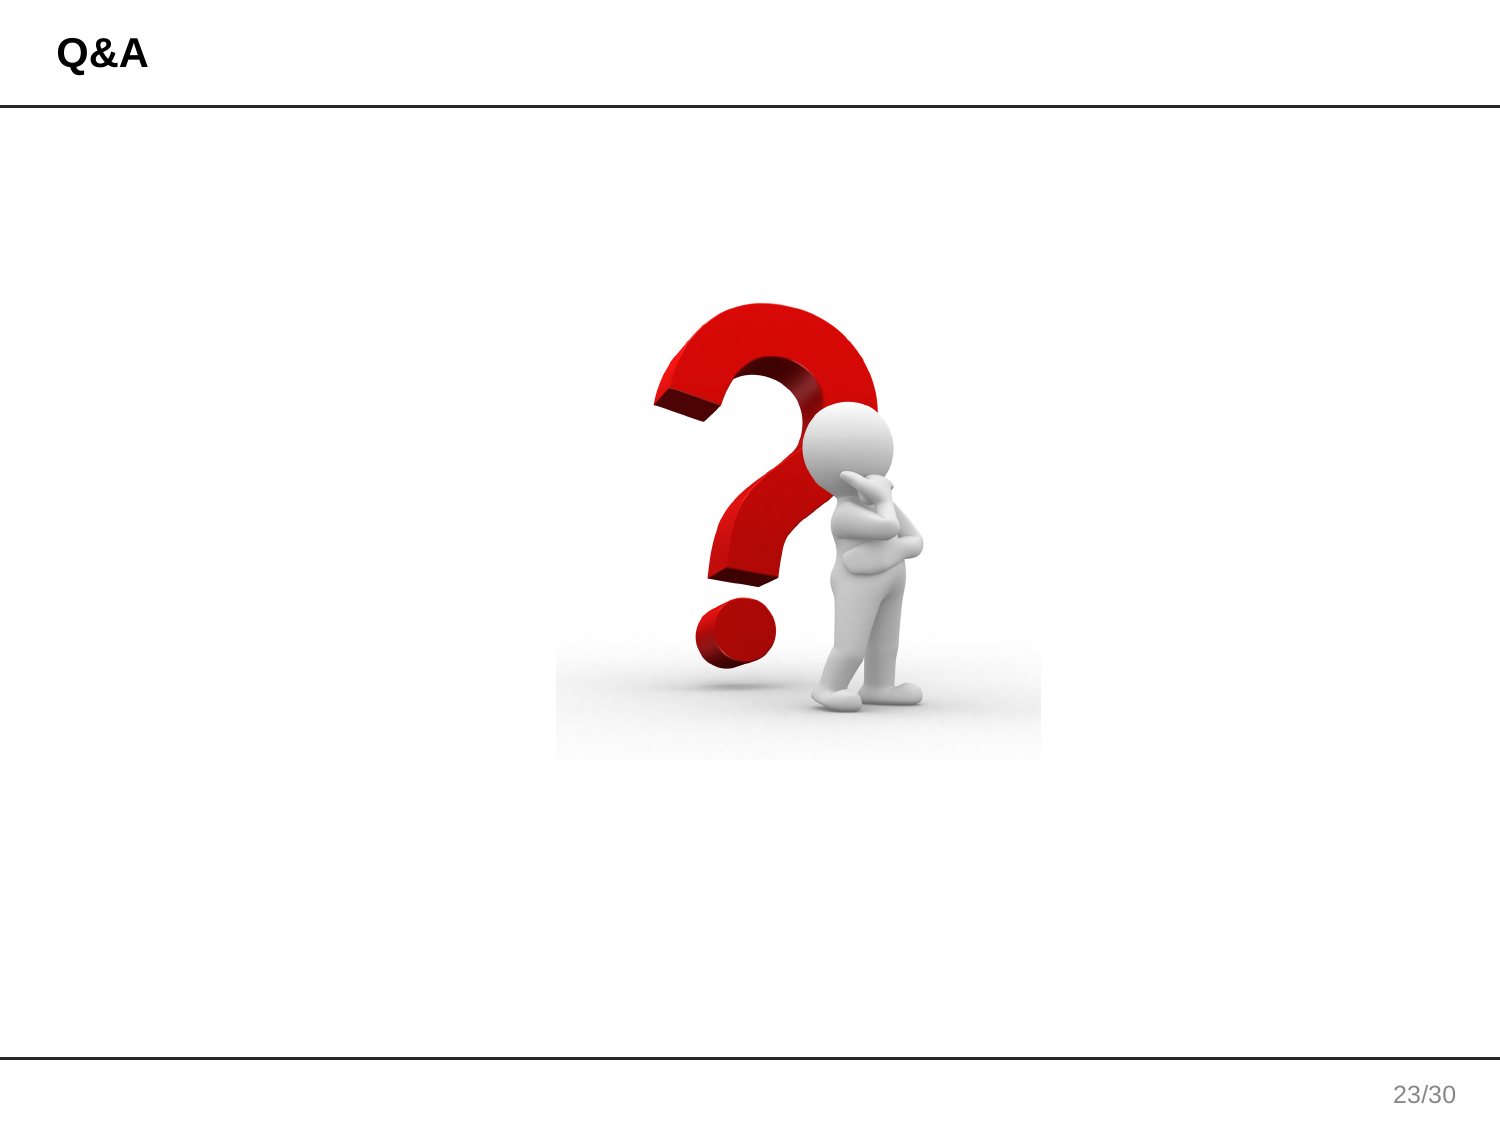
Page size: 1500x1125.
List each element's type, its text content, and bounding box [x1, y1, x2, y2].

picture [556, 276, 1042, 762]
slide_number 22/30 [1367, 1070, 1483, 1118]
title Q&A [41, 14, 1320, 94]
